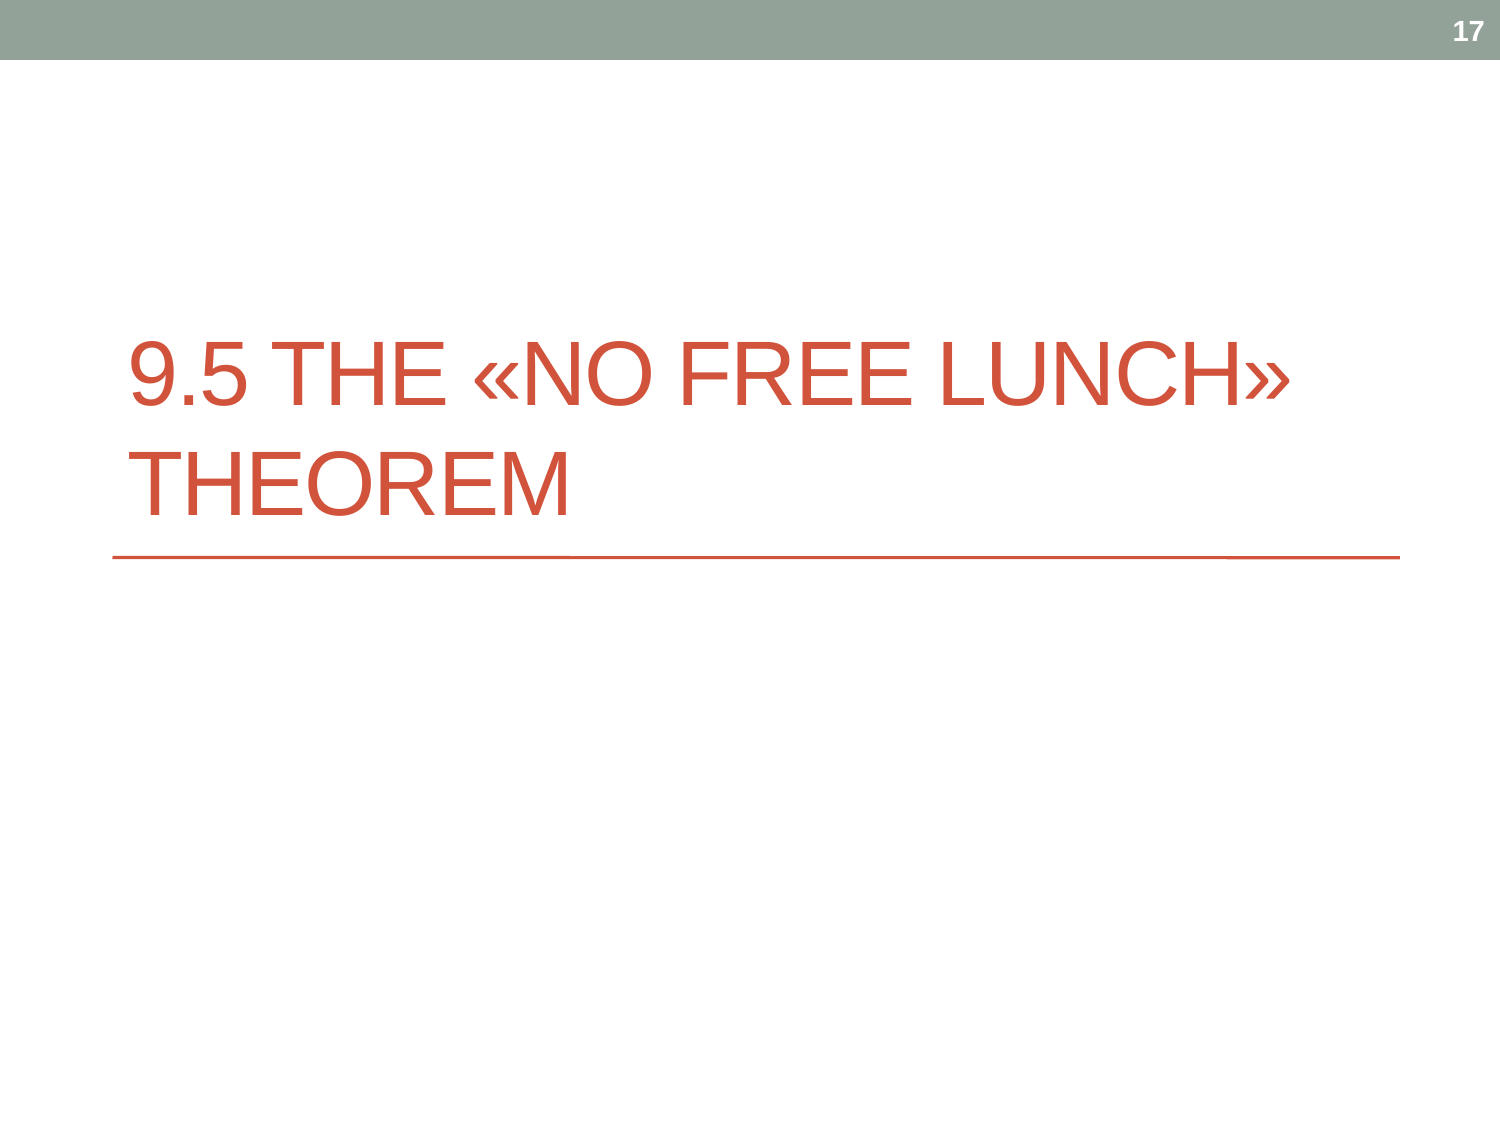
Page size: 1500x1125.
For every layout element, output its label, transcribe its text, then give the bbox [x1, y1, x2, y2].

slide_number 17 [1325, 3, 1500, 57]
title 9.5 The «no free lunch» theorem [112, 224, 1400, 542]
